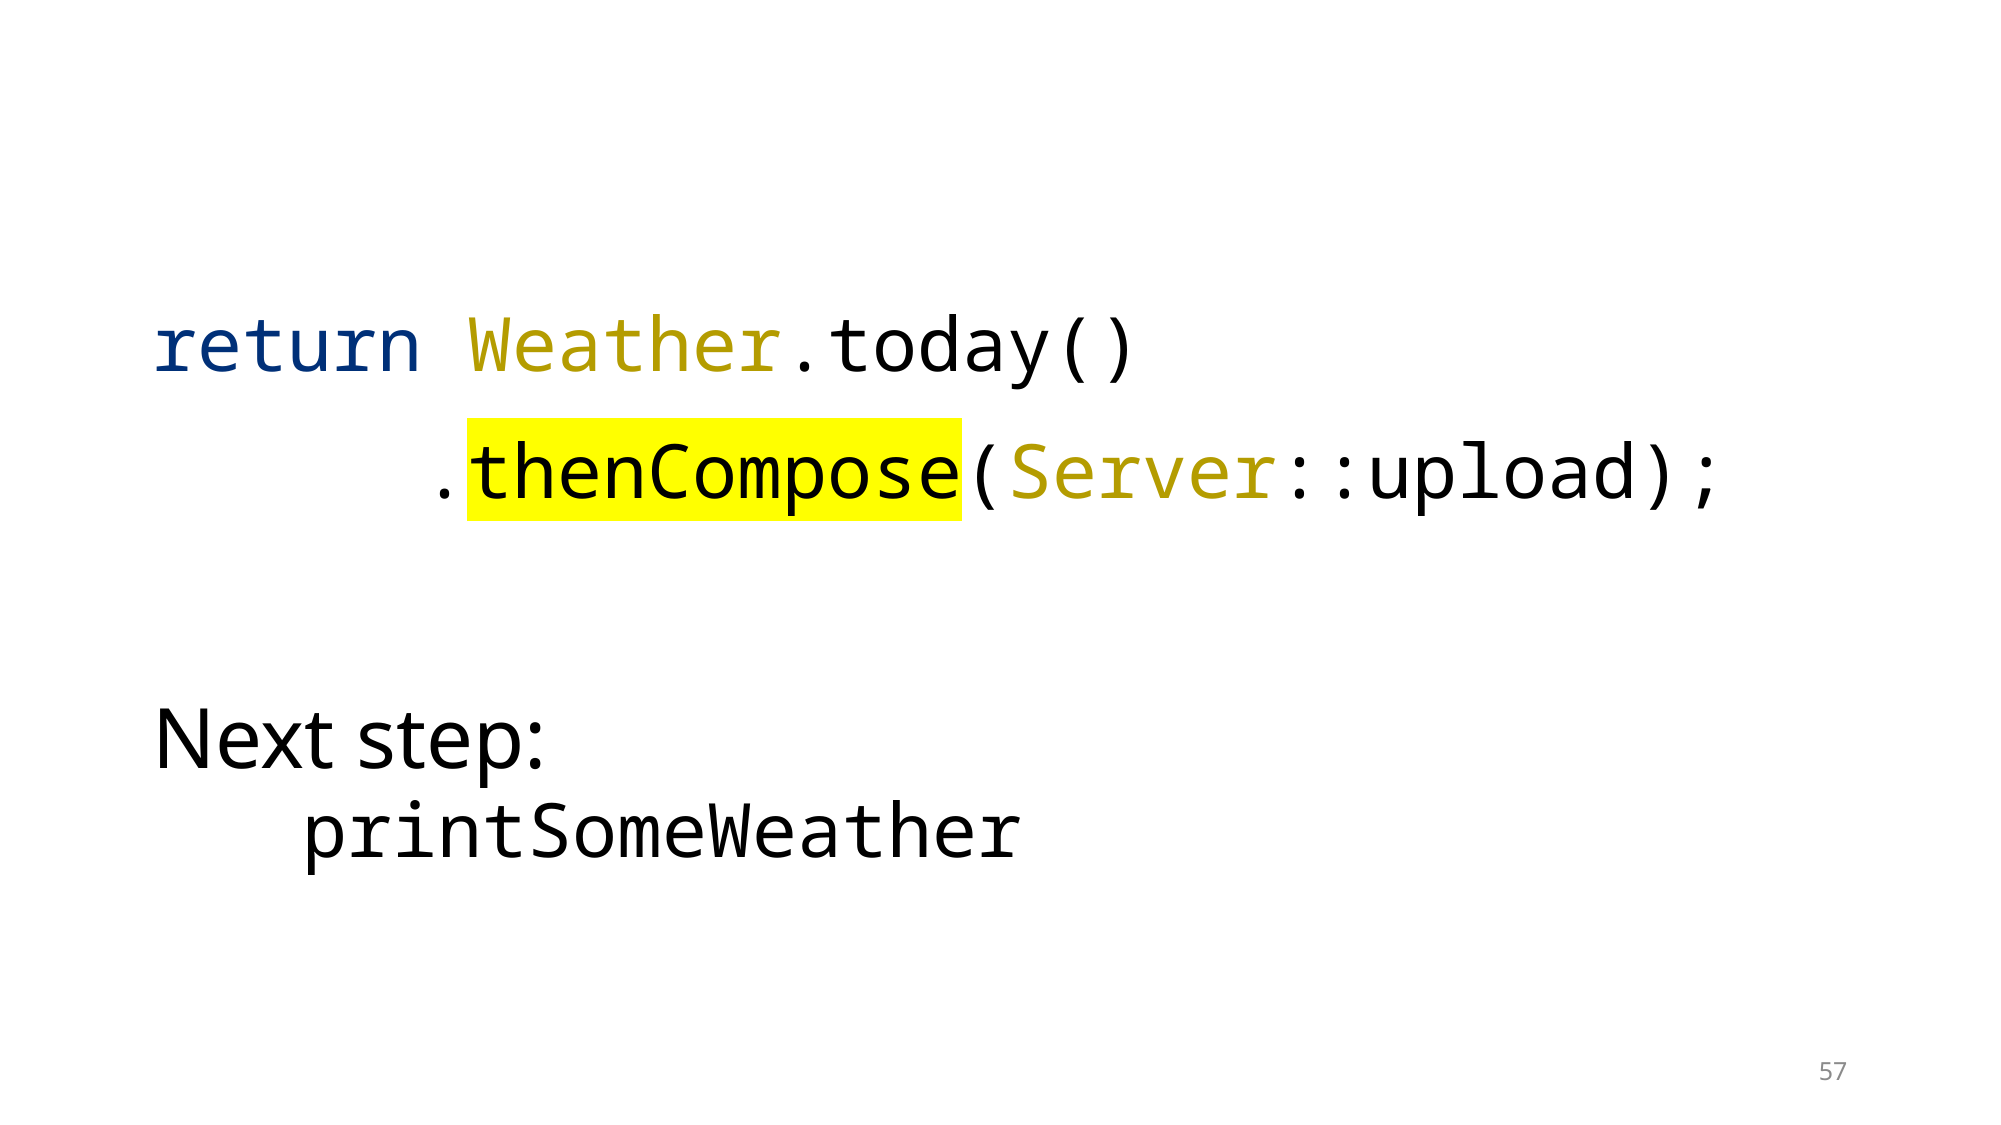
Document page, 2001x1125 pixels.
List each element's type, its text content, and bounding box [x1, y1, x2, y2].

slide_number 57 [1412, 1042, 1863, 1103]
list return Weather.today() .thenCompose(Server::upload); Next step: printSomeWeather [137, 299, 2000, 1014]
